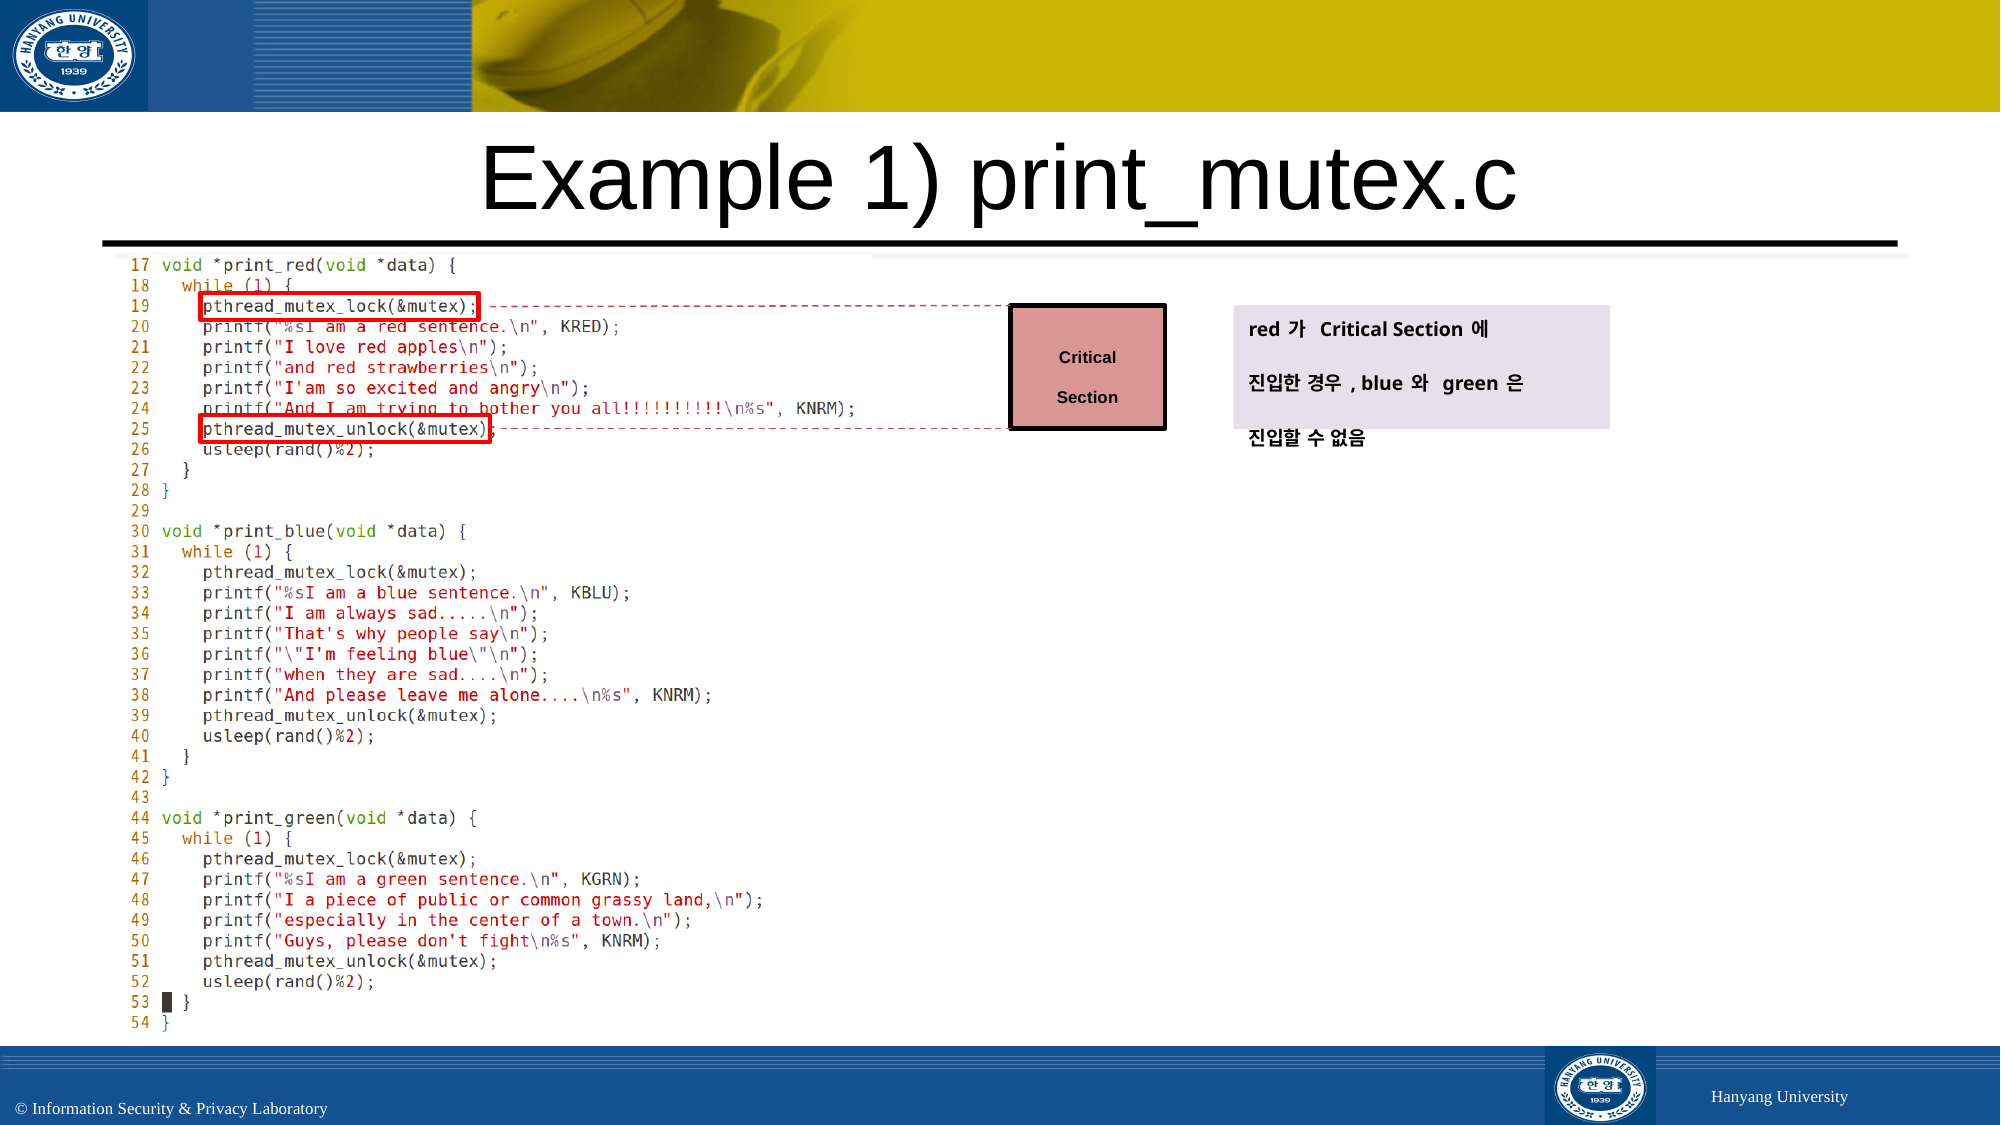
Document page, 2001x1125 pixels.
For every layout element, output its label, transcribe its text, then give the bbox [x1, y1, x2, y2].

text_box red가 Critical Section에 진입한 경우, blue와 green은 진입할 수 없음 [1232, 303, 1612, 431]
text_box Critical Section [1009, 303, 1167, 430]
picture [129, 254, 872, 1035]
picture [0, 1046, 2000, 1125]
title Example 1) print_mutex.c [99, 113, 1901, 233]
picture [0, 0, 2000, 112]
